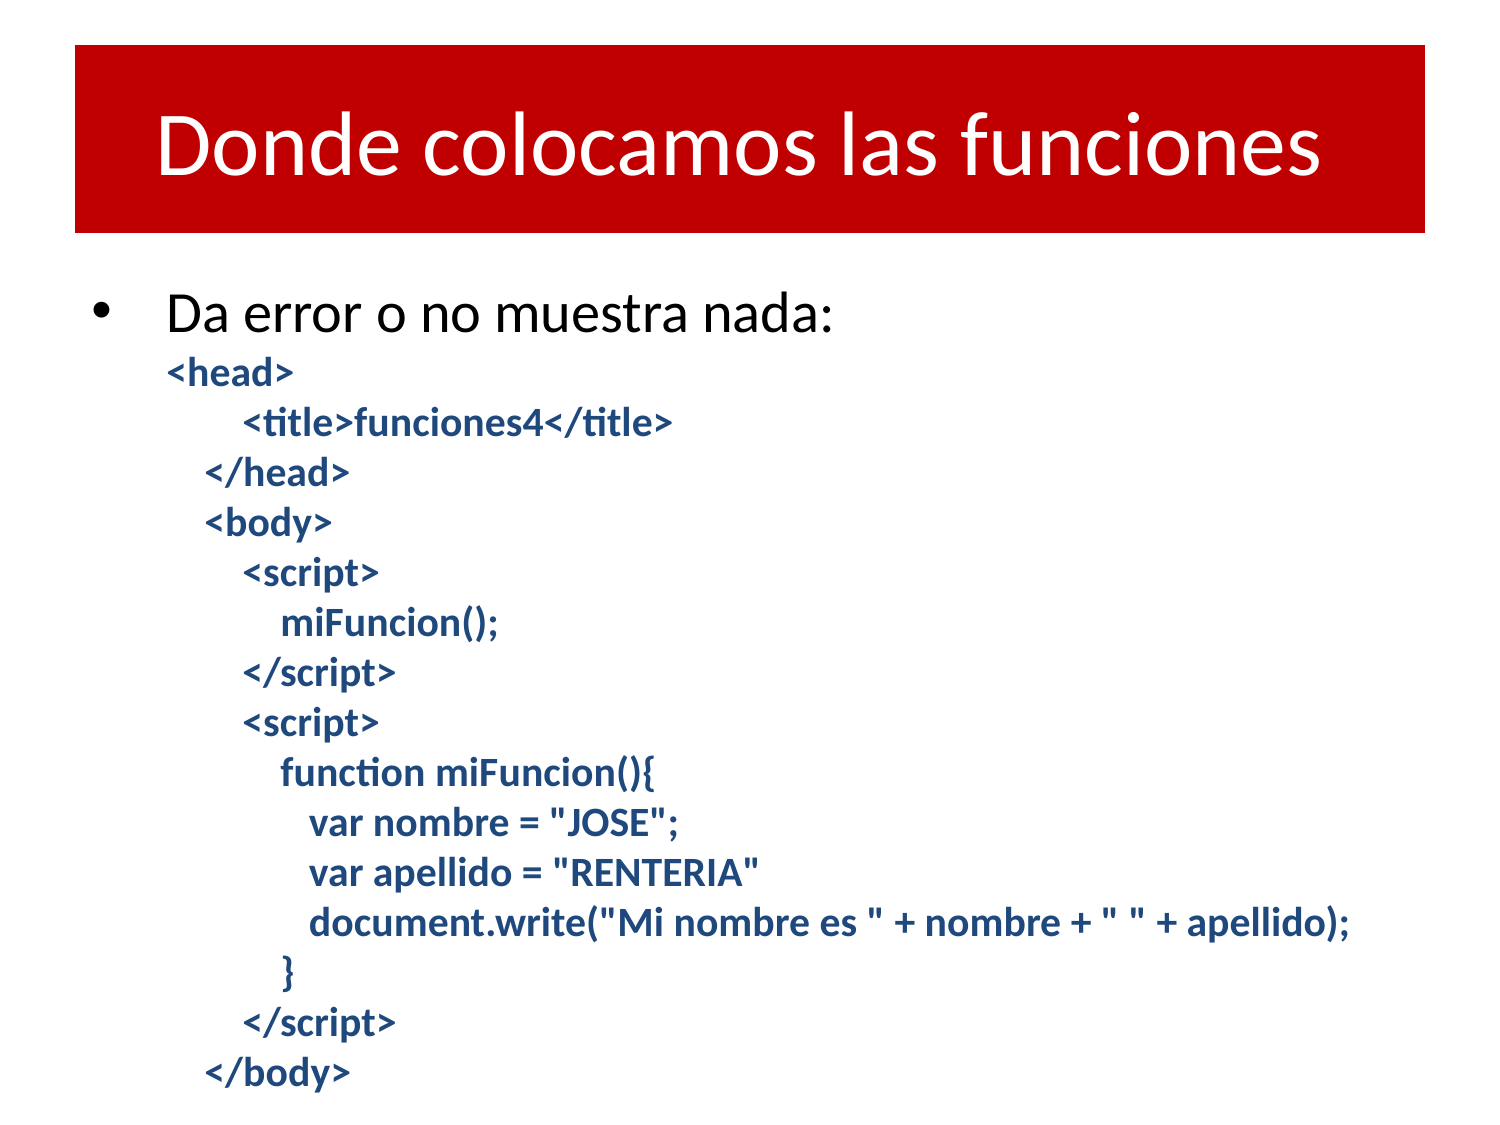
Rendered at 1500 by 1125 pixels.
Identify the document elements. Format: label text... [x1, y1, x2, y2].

text_box Da error o no muestra nada: <head> <title>funciones4</title> </head> <body> <script> miFuncion(); </script> <script> function miFuncion(){ var nombre = "JOSE"; var apellido = "RENTERIA" document.write("Mi nombre es " + nombre + " " + apellido); } </script> </body> [76, 267, 1412, 1103]
title Donde colocamos las funciones [75, 45, 1425, 233]
